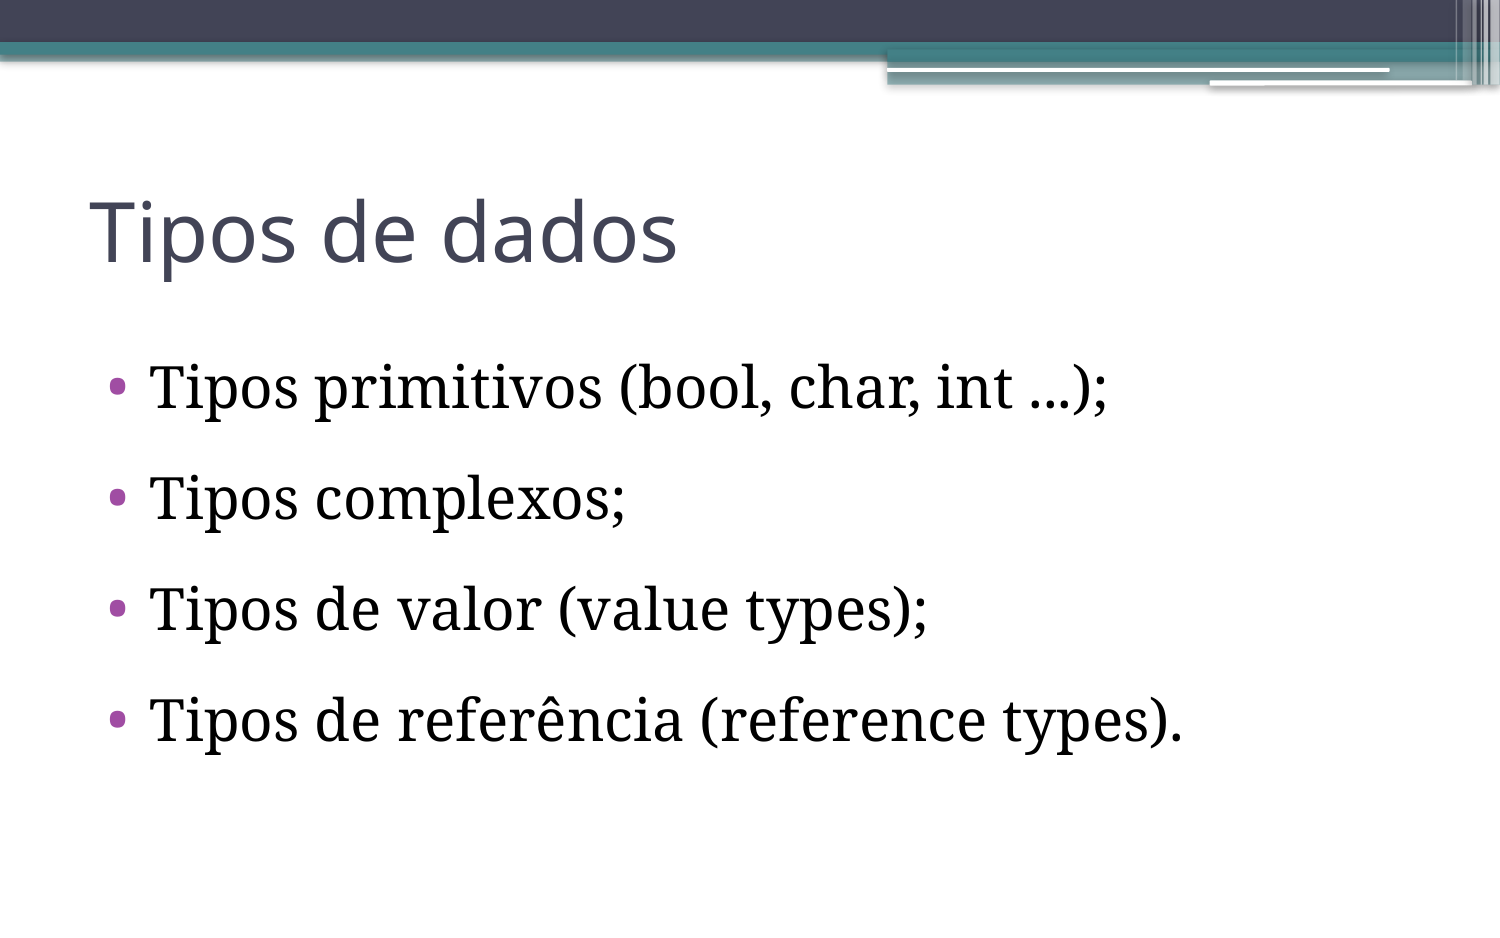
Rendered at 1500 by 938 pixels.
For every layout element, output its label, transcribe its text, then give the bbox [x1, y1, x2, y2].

list Tipos primitivos (bool, char, int ...); Tipos complexos; Tipos de valor (value types); Tipos de referência (reference types). [75, 307, 1425, 899]
title Tipos de dados [75, 156, 1425, 303]
